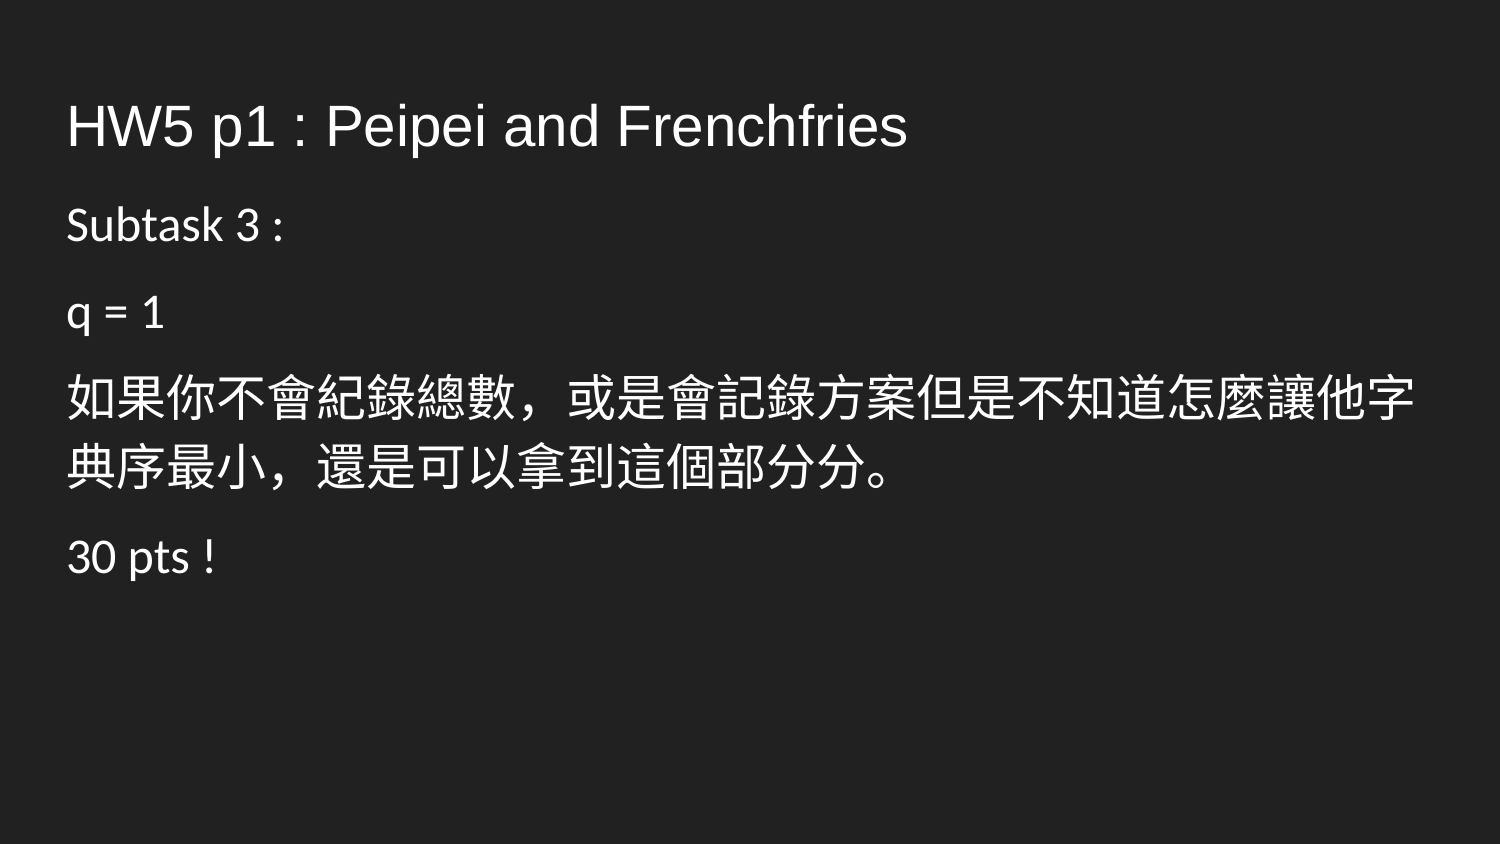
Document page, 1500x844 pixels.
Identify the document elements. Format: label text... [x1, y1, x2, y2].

list Subtask 3 : q = 1 如果你不會紀錄總數，或是會記錄方案但是不知道怎麼讓他字典序最小，還是可以拿到這個部分分。 30 pts ! [51, 166, 1449, 799]
title HW5 p1 : Peipei and Frenchfries [51, 72, 1449, 166]
